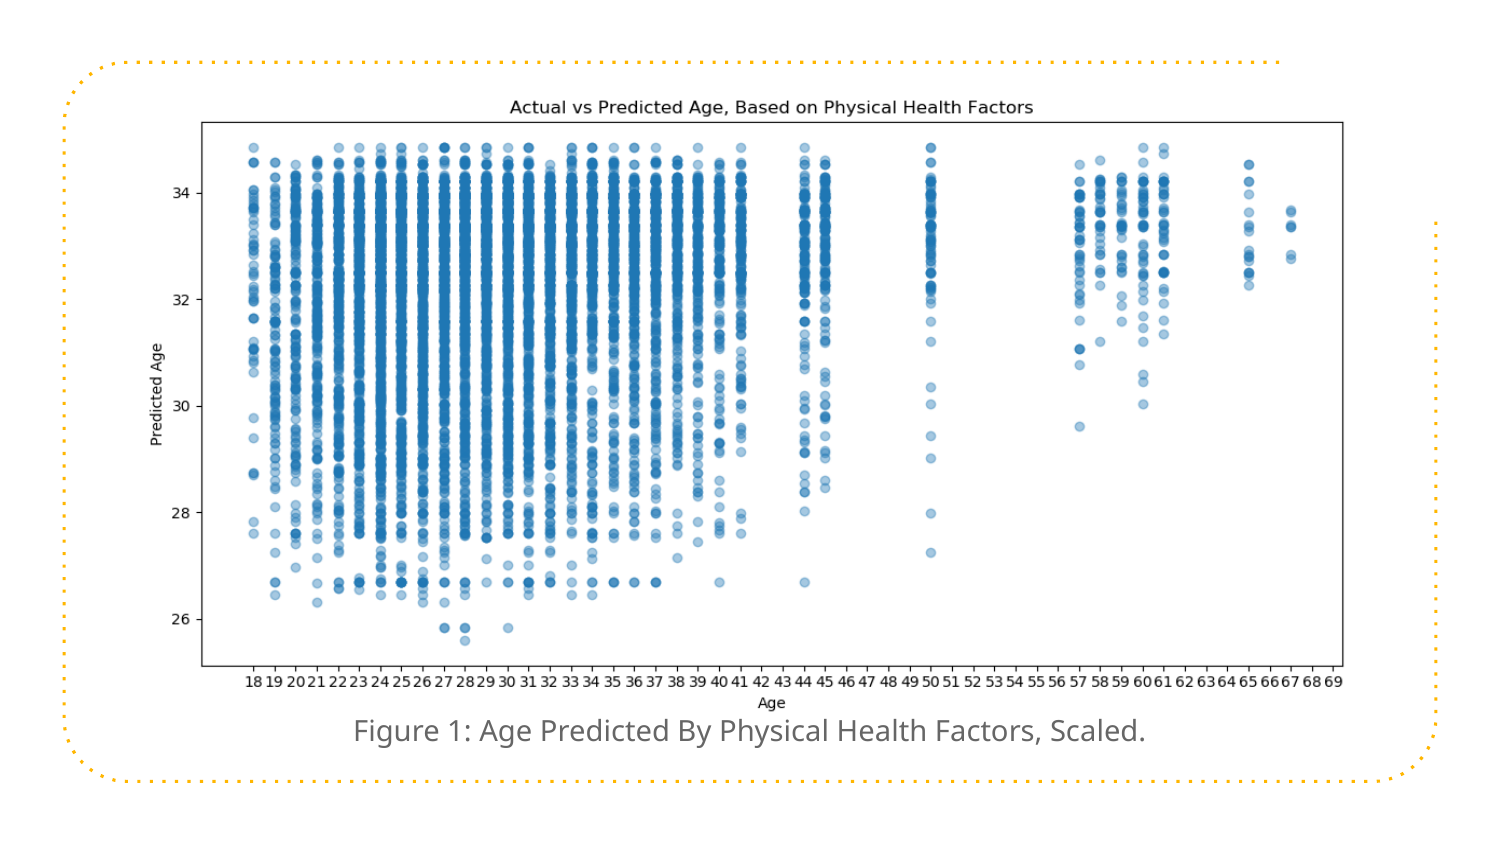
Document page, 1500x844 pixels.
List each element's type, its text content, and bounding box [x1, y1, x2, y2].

list Figure 1: Age Predicted By Physical Health Factors, Scaled. [75, 697, 1425, 783]
picture [141, 91, 1357, 716]
